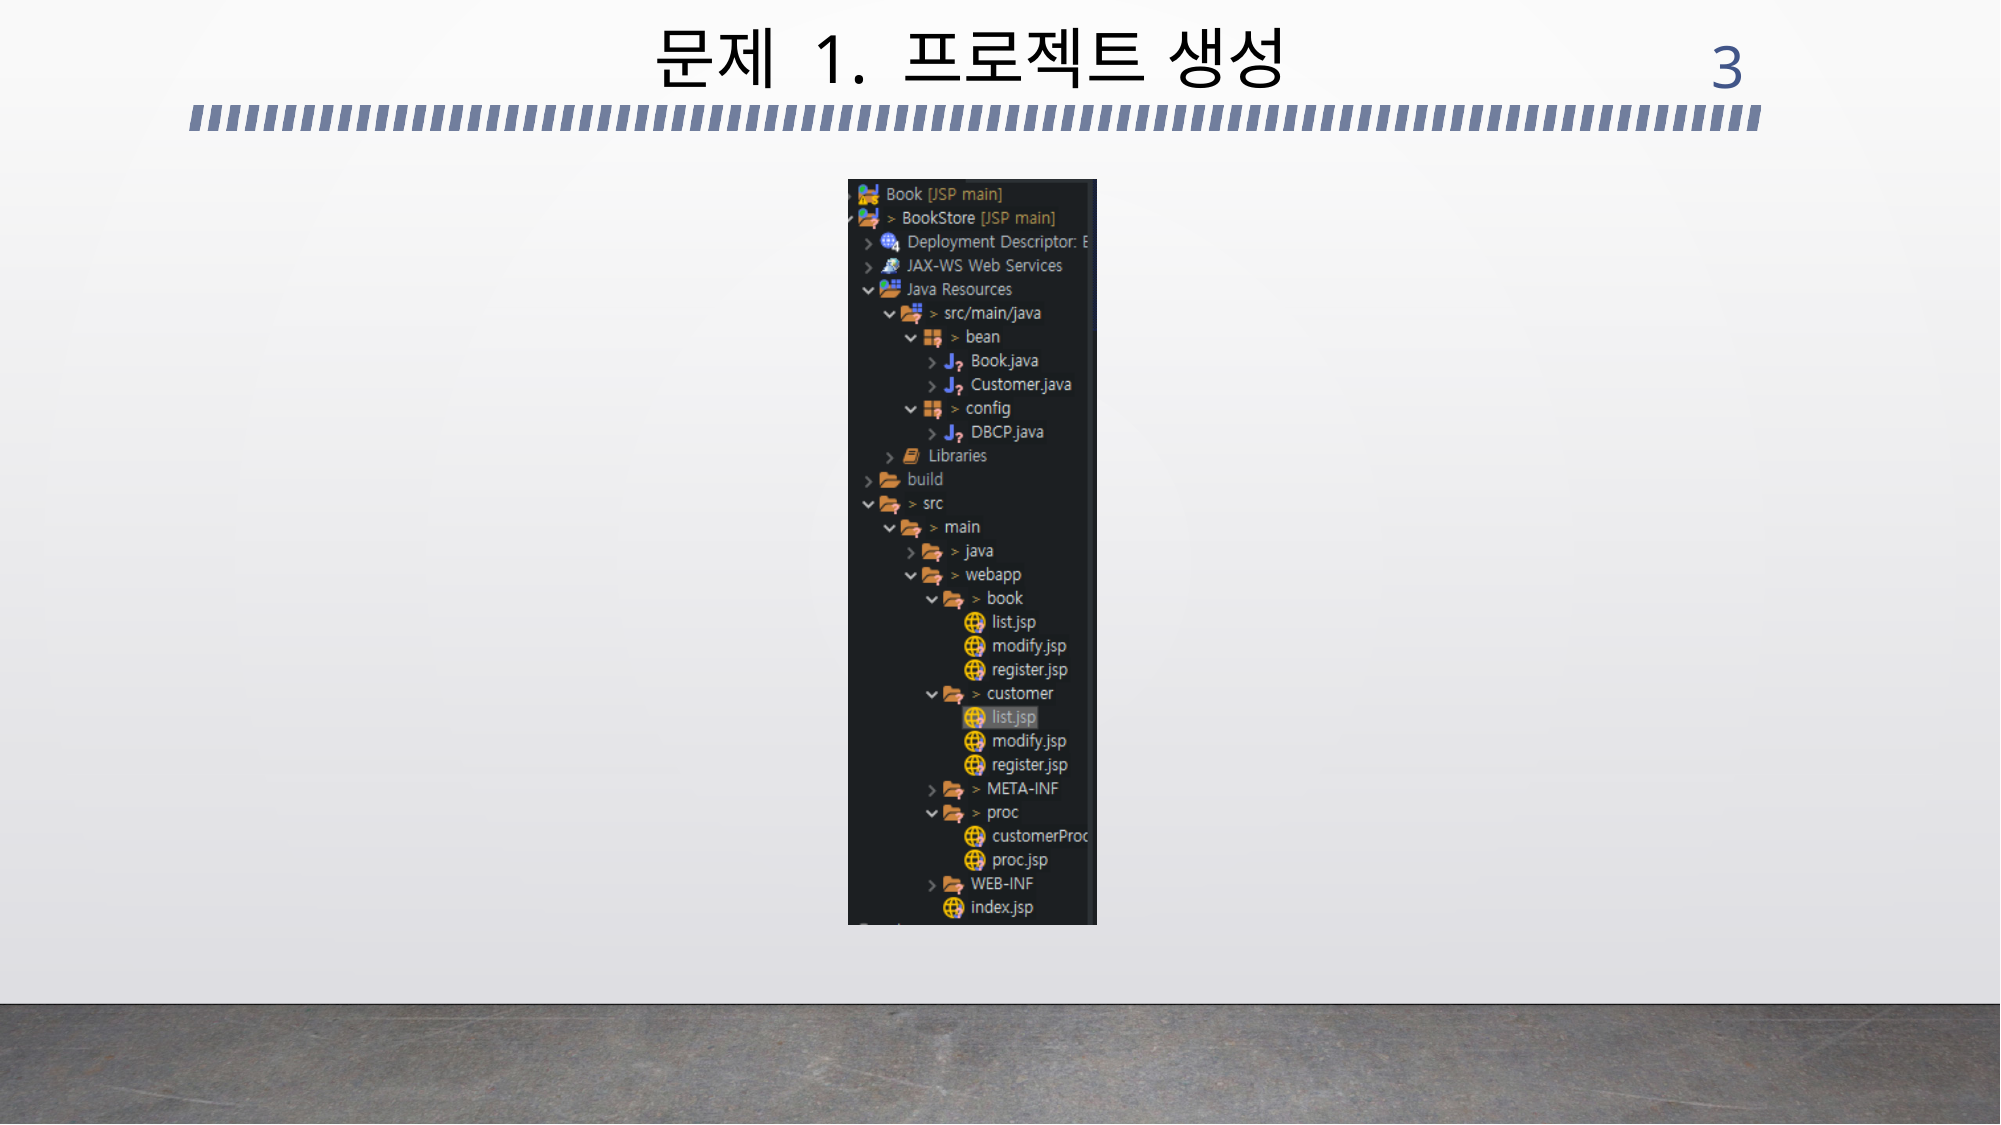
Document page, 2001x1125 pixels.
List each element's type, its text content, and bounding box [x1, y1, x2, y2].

title 문제 1. 프로젝트 생성 [184, 0, 1760, 134]
picture [848, 179, 1097, 925]
slide_number 3 [1626, 22, 1760, 106]
picture [0, 1004, 2000, 1124]
